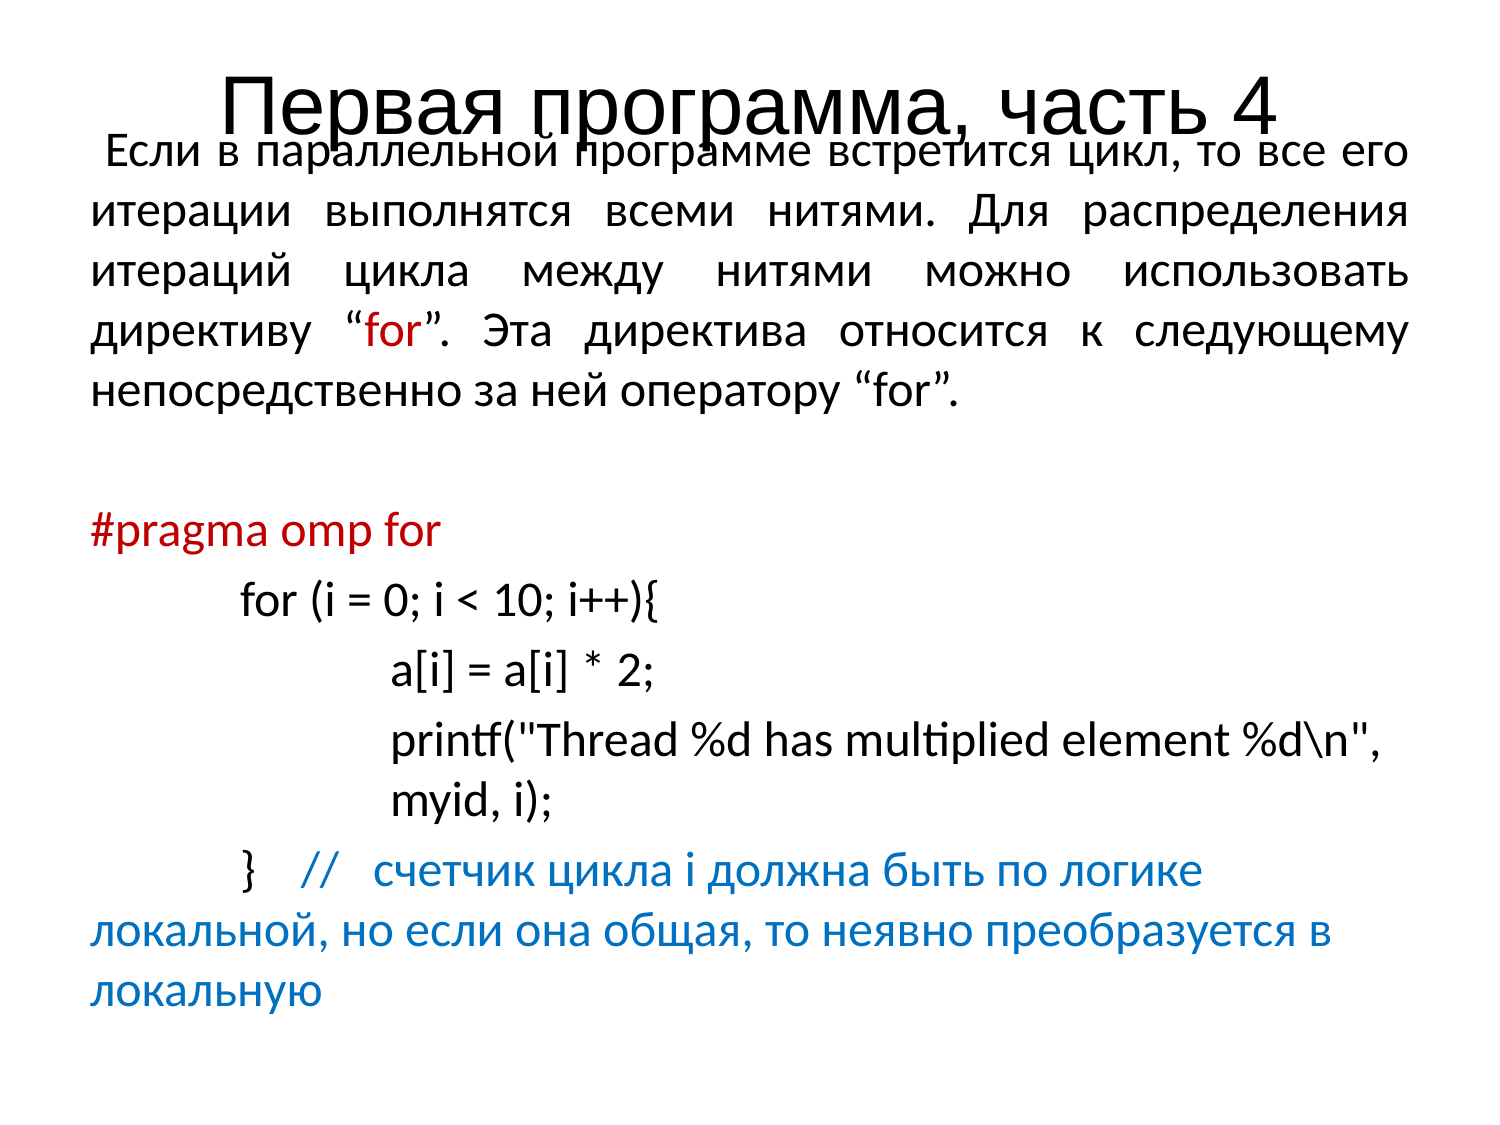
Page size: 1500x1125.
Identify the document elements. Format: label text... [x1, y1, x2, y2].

title Первая программа, часть 4 [75, 7, 1425, 108]
list Если в параллельной программе встретится цикл, то все его итерации выполнятся всеми нитями. Для распределения итераций цикла между нитями можно использовать директиву “for”. Эта директива относится к следующему непосредственно за ней оператору “for”. #pragma omp for for (i = 0; i < 10; i++){ a[i] = a[i] * 2; printf("Thread %d has multiplied element %d\n", myid, i); } // счетчик цикла i должна быть по логике локальной, но если она общая, то неявно преобразуется в локальную [75, 108, 1425, 936]
